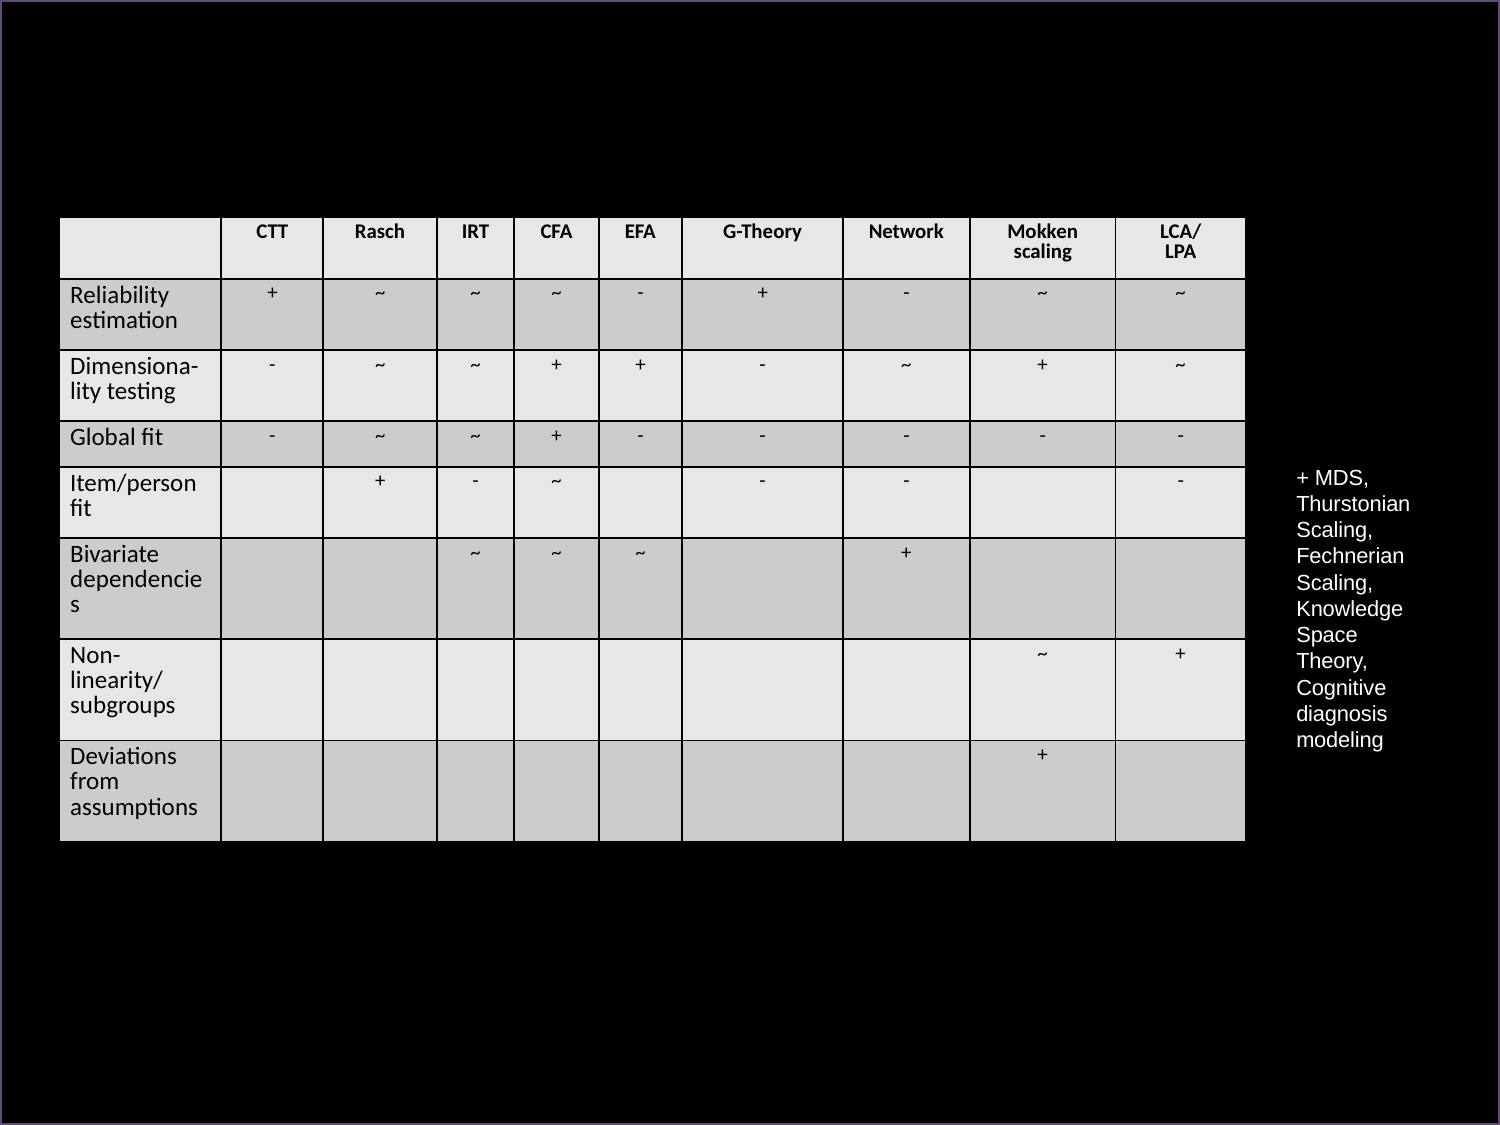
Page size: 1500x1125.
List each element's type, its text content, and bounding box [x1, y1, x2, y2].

table_cell [438, 640, 513, 740]
table_cell ~ [438, 280, 513, 349]
table_cell ~ [438, 422, 513, 466]
table_cell - [222, 422, 322, 466]
table_cell + [683, 280, 842, 349]
table_cell + [222, 280, 322, 349]
table_cell [683, 741, 842, 841]
table_header Network [844, 218, 969, 278]
table_cell [324, 741, 436, 841]
table_cell ~ [324, 351, 436, 420]
table_header Mokken scaling [971, 218, 1115, 278]
table_cell [1116, 539, 1245, 638]
table_cell [515, 741, 598, 841]
table_cell [600, 741, 681, 841]
table_header [60, 218, 220, 278]
table_cell Global fit [60, 422, 220, 466]
table_cell ~ [324, 422, 436, 466]
table_cell - [844, 468, 969, 537]
table_header CTT [222, 218, 322, 278]
table_cell [438, 741, 513, 841]
table_cell [971, 468, 1115, 537]
table_cell [844, 640, 969, 740]
table_cell - [438, 468, 513, 537]
table_cell - [683, 468, 842, 537]
table_cell [683, 640, 842, 740]
table_header IRT [438, 218, 513, 278]
table_cell - [683, 351, 842, 420]
table_cell + [600, 351, 681, 420]
table_cell [222, 741, 322, 841]
table_cell [971, 539, 1115, 638]
table_header Rasch [324, 218, 436, 278]
table_cell - [683, 422, 842, 466]
table_header CFA [515, 218, 598, 278]
table_cell + [1116, 640, 1245, 740]
table_cell Reliability estimation [60, 280, 220, 349]
table_cell [515, 640, 598, 740]
table_cell Bivariate dependencies [60, 539, 220, 638]
table_cell [600, 468, 681, 537]
table_cell + [971, 351, 1115, 420]
table_cell Deviations from assumptions [60, 741, 220, 841]
table_cell [222, 640, 322, 740]
table_cell ~ [324, 280, 436, 349]
table_cell ~ [844, 351, 969, 420]
table_cell - [1116, 468, 1245, 537]
table_cell [683, 539, 842, 638]
table_cell - [971, 422, 1115, 466]
table_cell - [844, 422, 969, 466]
table_cell + [515, 422, 598, 466]
table_cell [600, 640, 681, 740]
table_cell ~ [438, 539, 513, 638]
table_header G-Theory [683, 218, 842, 278]
table_cell [844, 741, 969, 841]
table_cell - [844, 280, 969, 349]
table_cell ~ [600, 539, 681, 638]
table_cell ~ [515, 468, 598, 537]
table_cell - [600, 280, 681, 349]
table_header EFA [600, 218, 681, 278]
table_cell + [844, 539, 969, 638]
table_cell ~ [971, 640, 1115, 740]
table_cell ~ [1116, 351, 1245, 420]
table_cell ~ [438, 351, 513, 420]
table_cell Dimensiona-lity testing [60, 351, 220, 420]
table_cell ~ [515, 280, 598, 349]
table_cell ~ [1116, 280, 1245, 349]
table_cell + [515, 351, 598, 420]
text_box + MDS, Thurstonian Scaling, Fechnerian Scaling, Knowledge Space Theory, Cognitive diagnosis modeling [1281, 456, 1441, 786]
table_cell [324, 539, 436, 638]
table_cell - [1116, 422, 1245, 466]
table_cell + [971, 741, 1115, 841]
table_cell [324, 640, 436, 740]
table_cell [222, 539, 322, 638]
table_cell Item/person fit [60, 468, 220, 537]
table_cell ~ [971, 280, 1115, 349]
table_cell - [222, 351, 322, 420]
table_header LCA/ LPA [1116, 218, 1245, 278]
table_cell [222, 468, 322, 537]
table_cell - [600, 422, 681, 466]
table_cell + [324, 468, 436, 537]
table_cell Non-linearity/subgroups [60, 640, 220, 740]
table_cell ~ [515, 539, 598, 638]
table_cell [1116, 741, 1245, 841]
